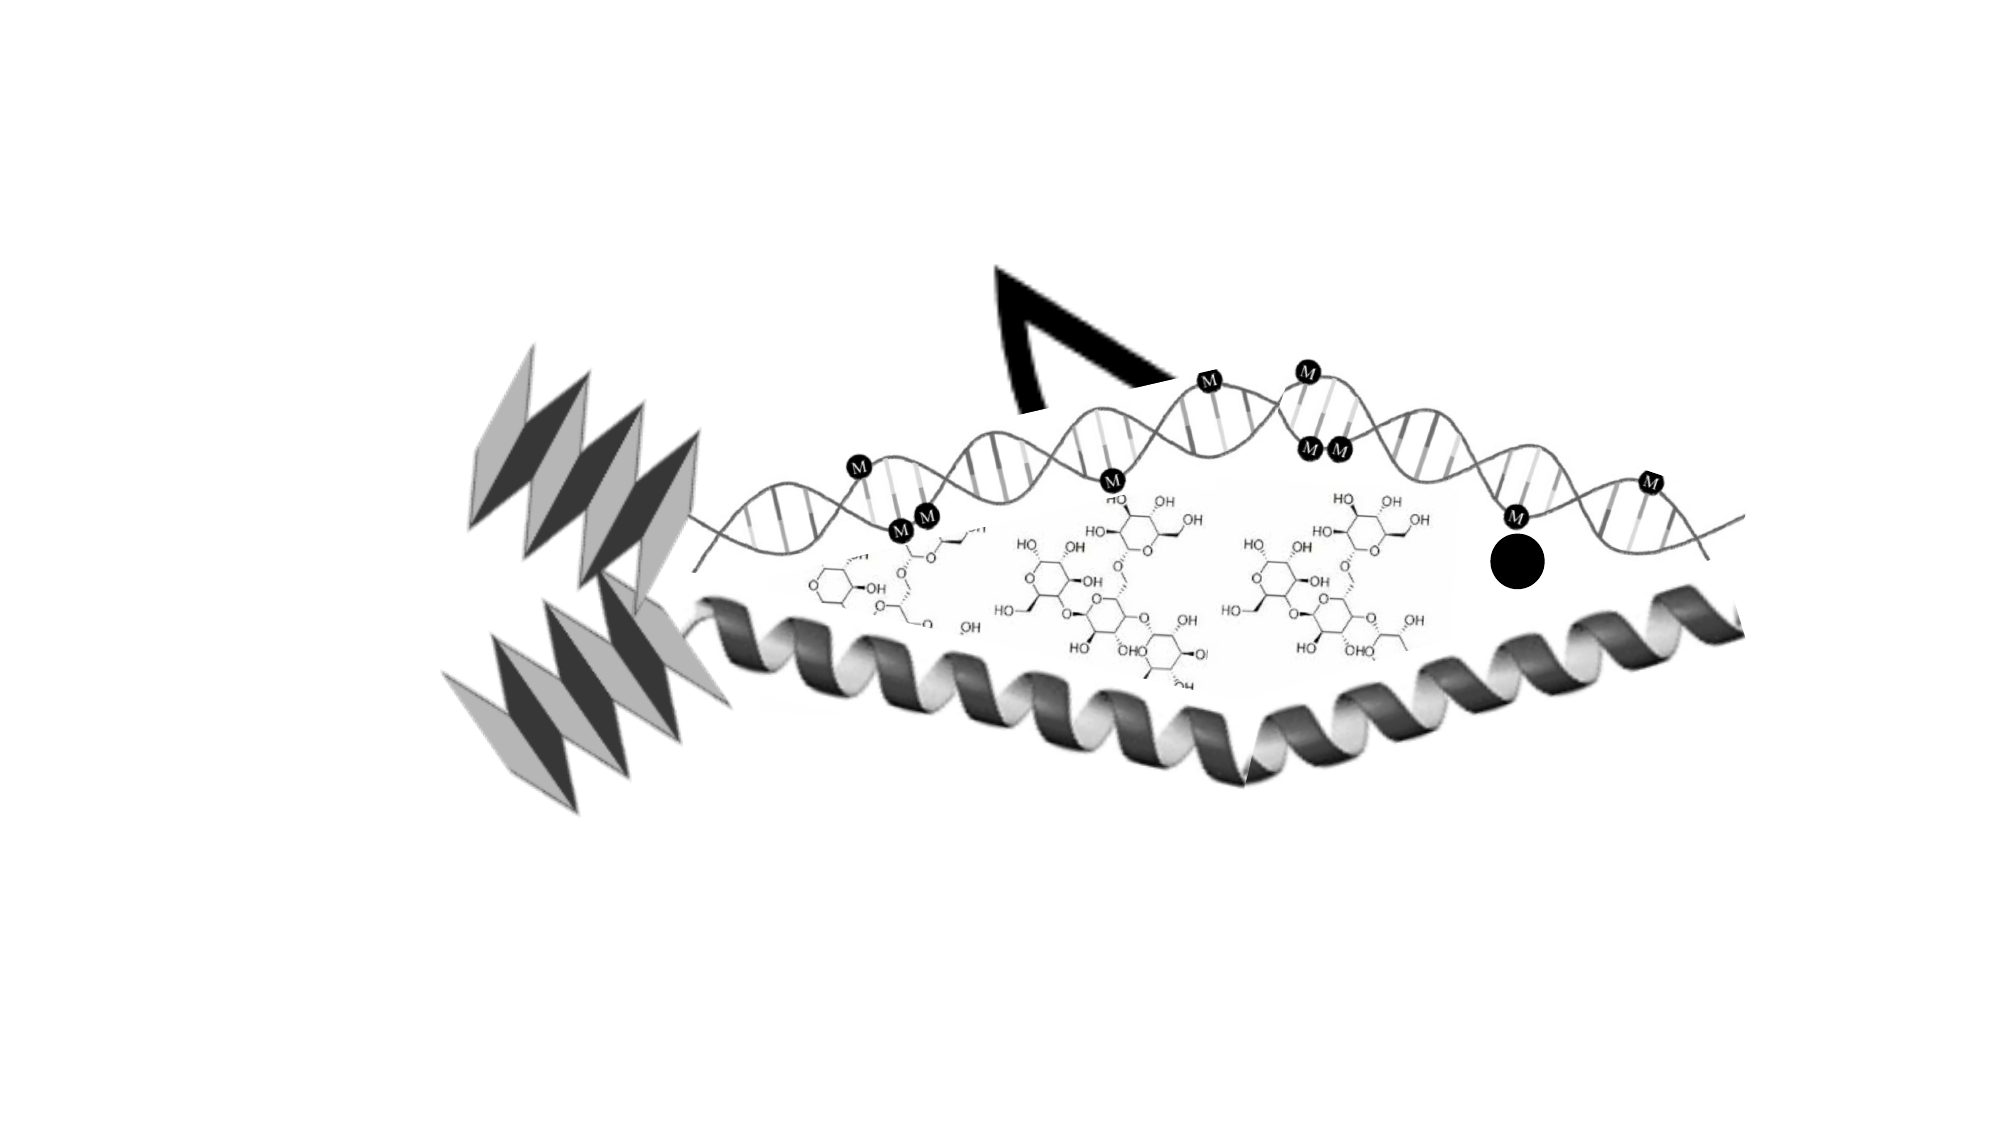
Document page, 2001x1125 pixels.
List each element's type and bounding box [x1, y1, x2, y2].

text_box [1490, 535, 1545, 590]
picture [456, 226, 1747, 808]
